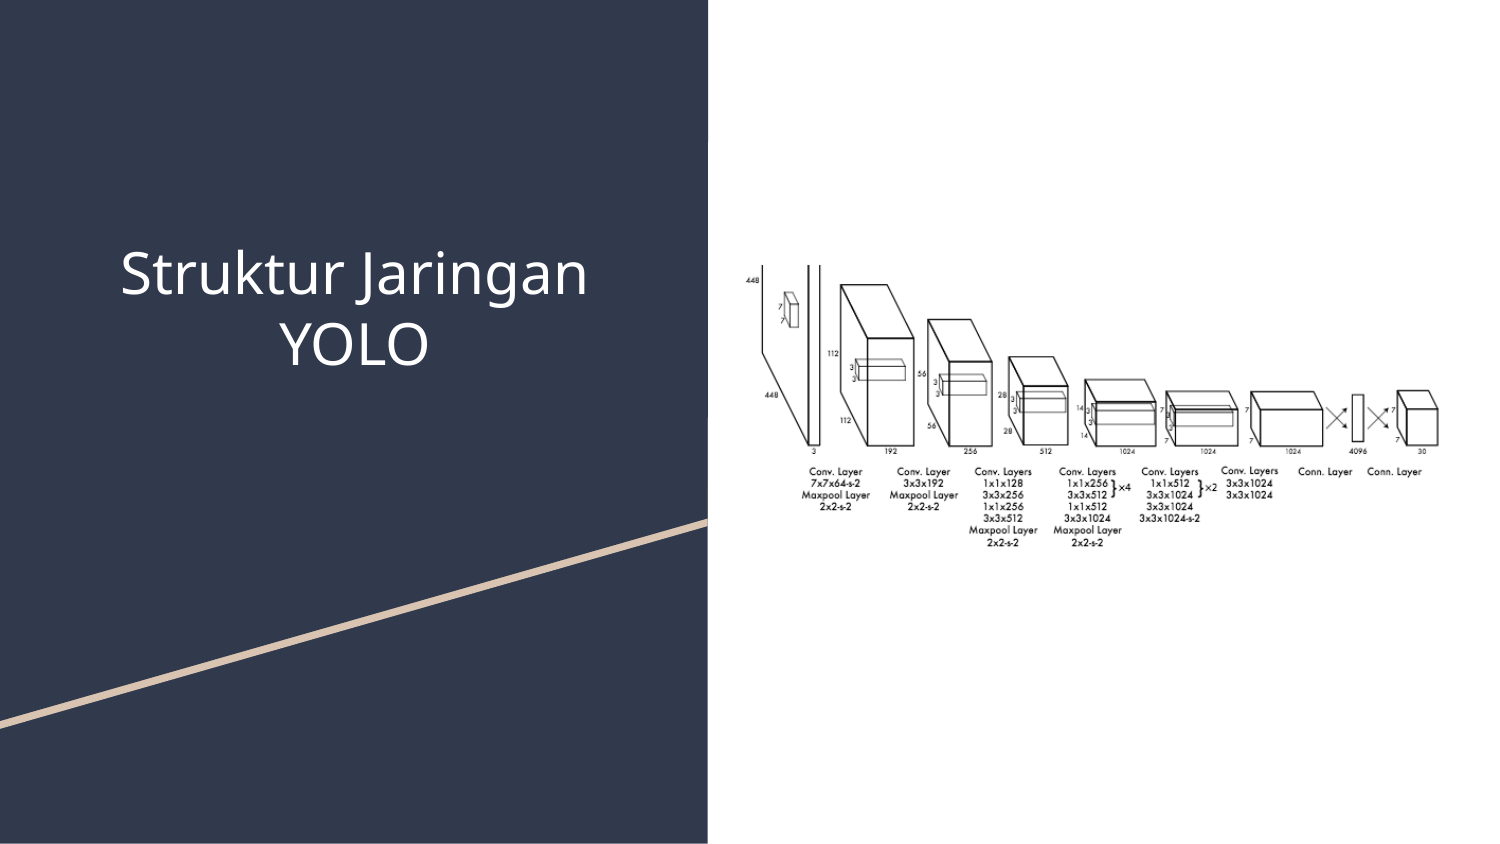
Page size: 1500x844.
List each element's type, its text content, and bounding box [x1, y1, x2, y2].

title Struktur Jaringan YOLO [51, 82, 660, 494]
picture [708, 230, 1500, 558]
